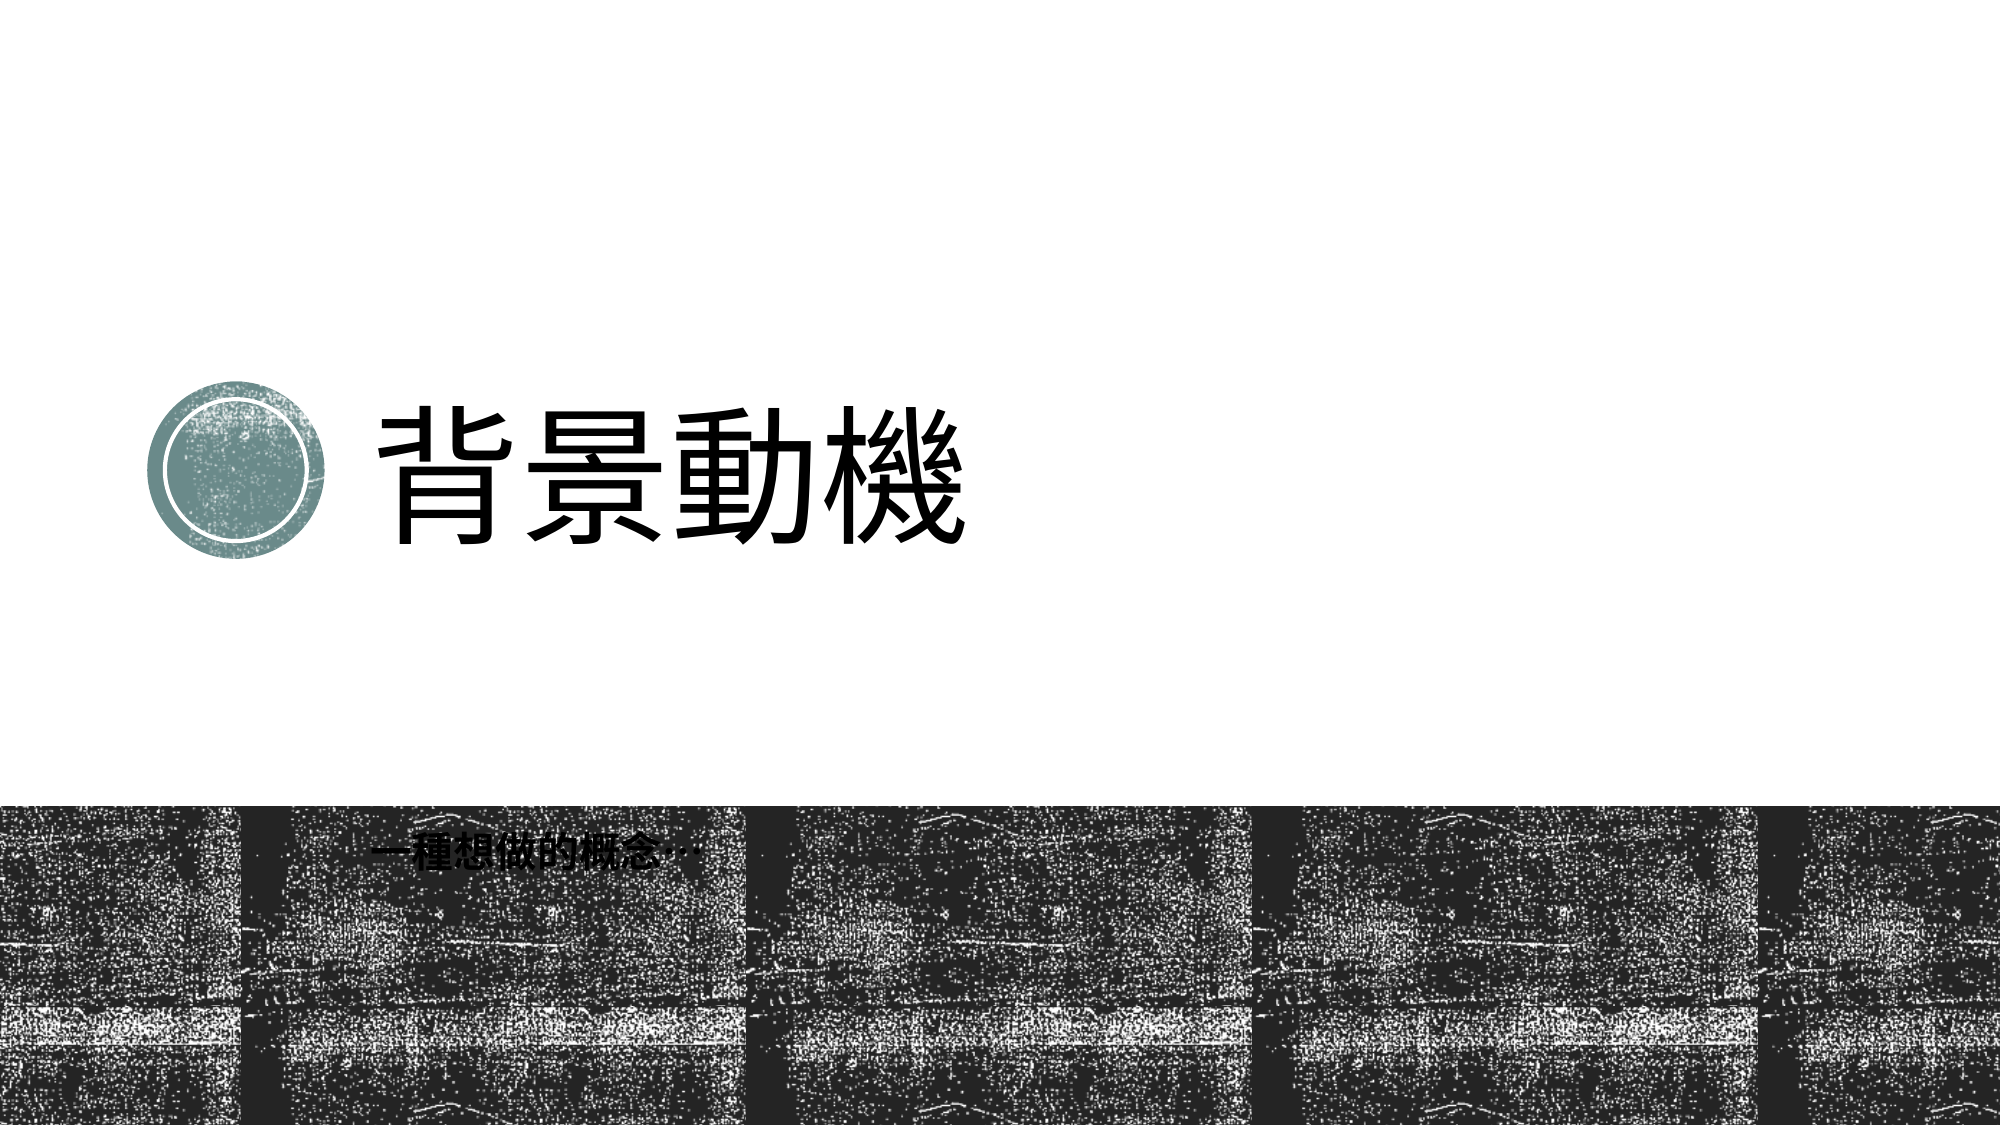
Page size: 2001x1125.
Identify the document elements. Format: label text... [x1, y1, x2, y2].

title 背景動機 [355, 201, 1878, 779]
list 一種想做的概念… [355, 823, 1841, 999]
